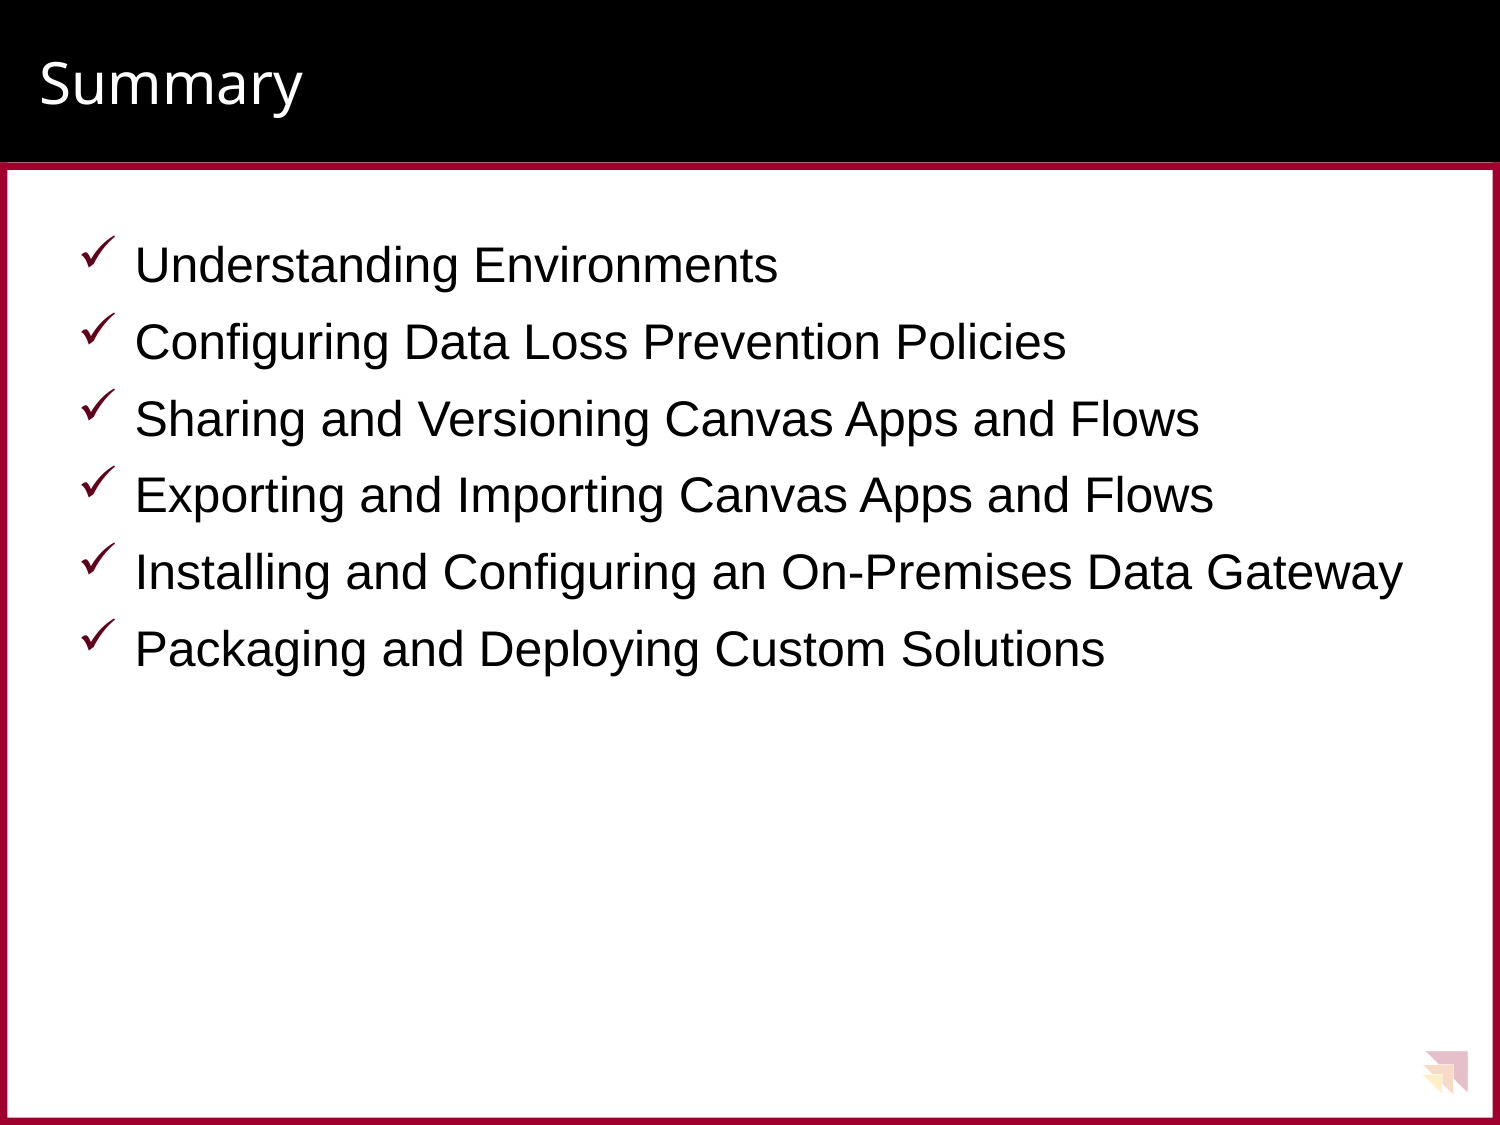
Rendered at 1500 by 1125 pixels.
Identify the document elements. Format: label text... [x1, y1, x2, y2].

list Understanding Environments Configuring Data Loss Prevention Policies Sharing and Versioning Canvas Apps and Flows Exporting and Importing Canvas Apps and Flows Installing and Configuring an On-Premises Data Gateway Packaging and Deploying Custom Solutions [62, 224, 1438, 1075]
title Summary [24, 12, 1438, 150]
